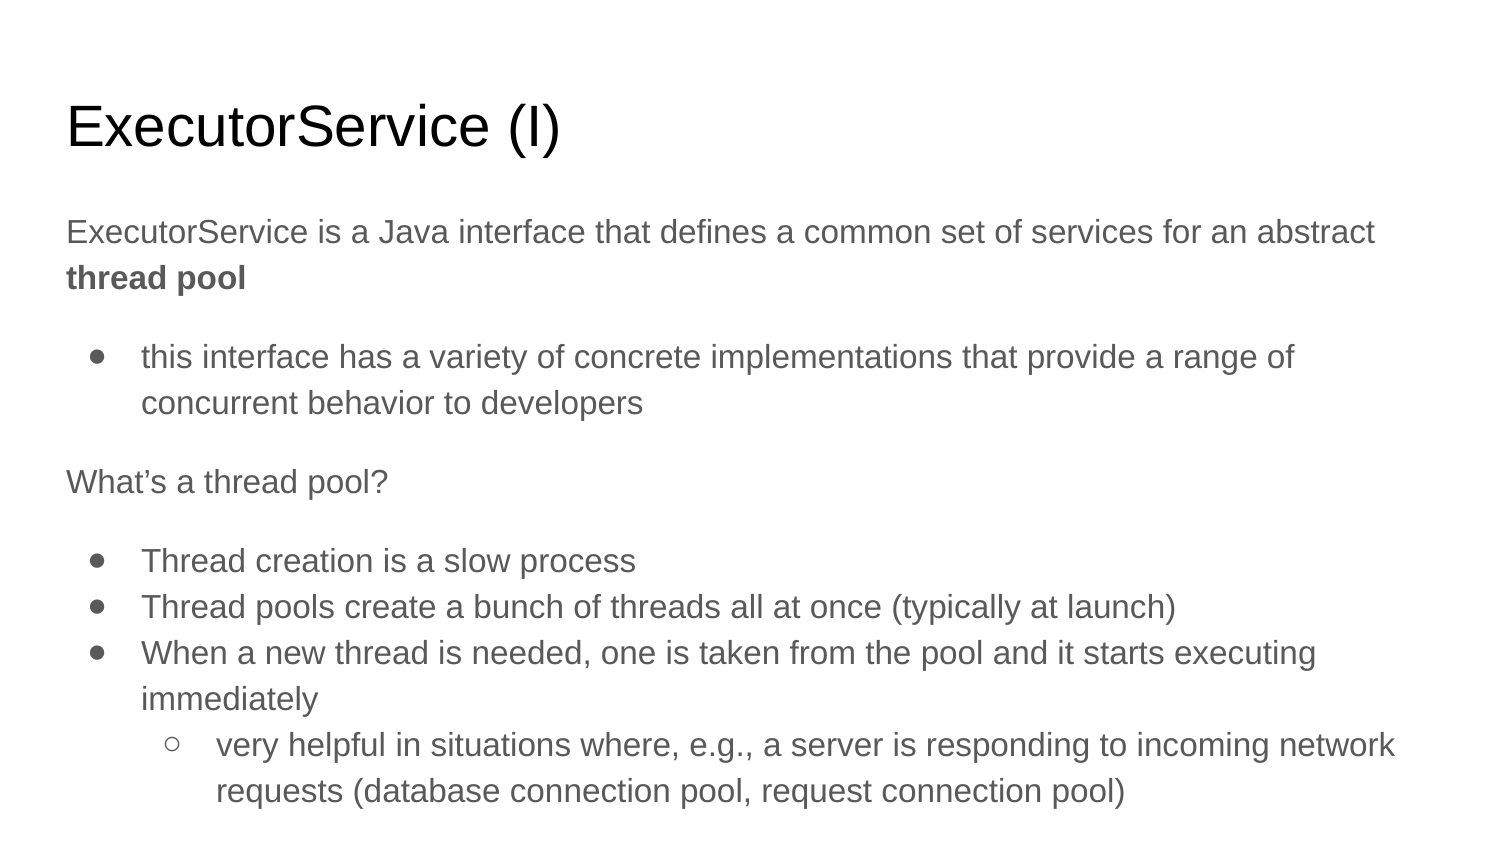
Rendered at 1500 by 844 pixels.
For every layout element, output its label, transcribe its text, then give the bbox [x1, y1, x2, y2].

list ExecutorService is a Java interface that defines a common set of services for an abstract thread pool this interface has a variety of concrete implementations that provide a range of concurrent behavior to developers What’s a thread pool? Thread creation is a slow process Thread pools create a bunch of threads all at once (typically at launch) When a new thread is needed, one is taken from the pool and it starts executing immediately very helpful in situations where, e.g., a server is responding to incoming network requests (database connection pool, request connection pool) [51, 189, 1449, 750]
title ExecutorService (I) [51, 72, 1449, 167]
